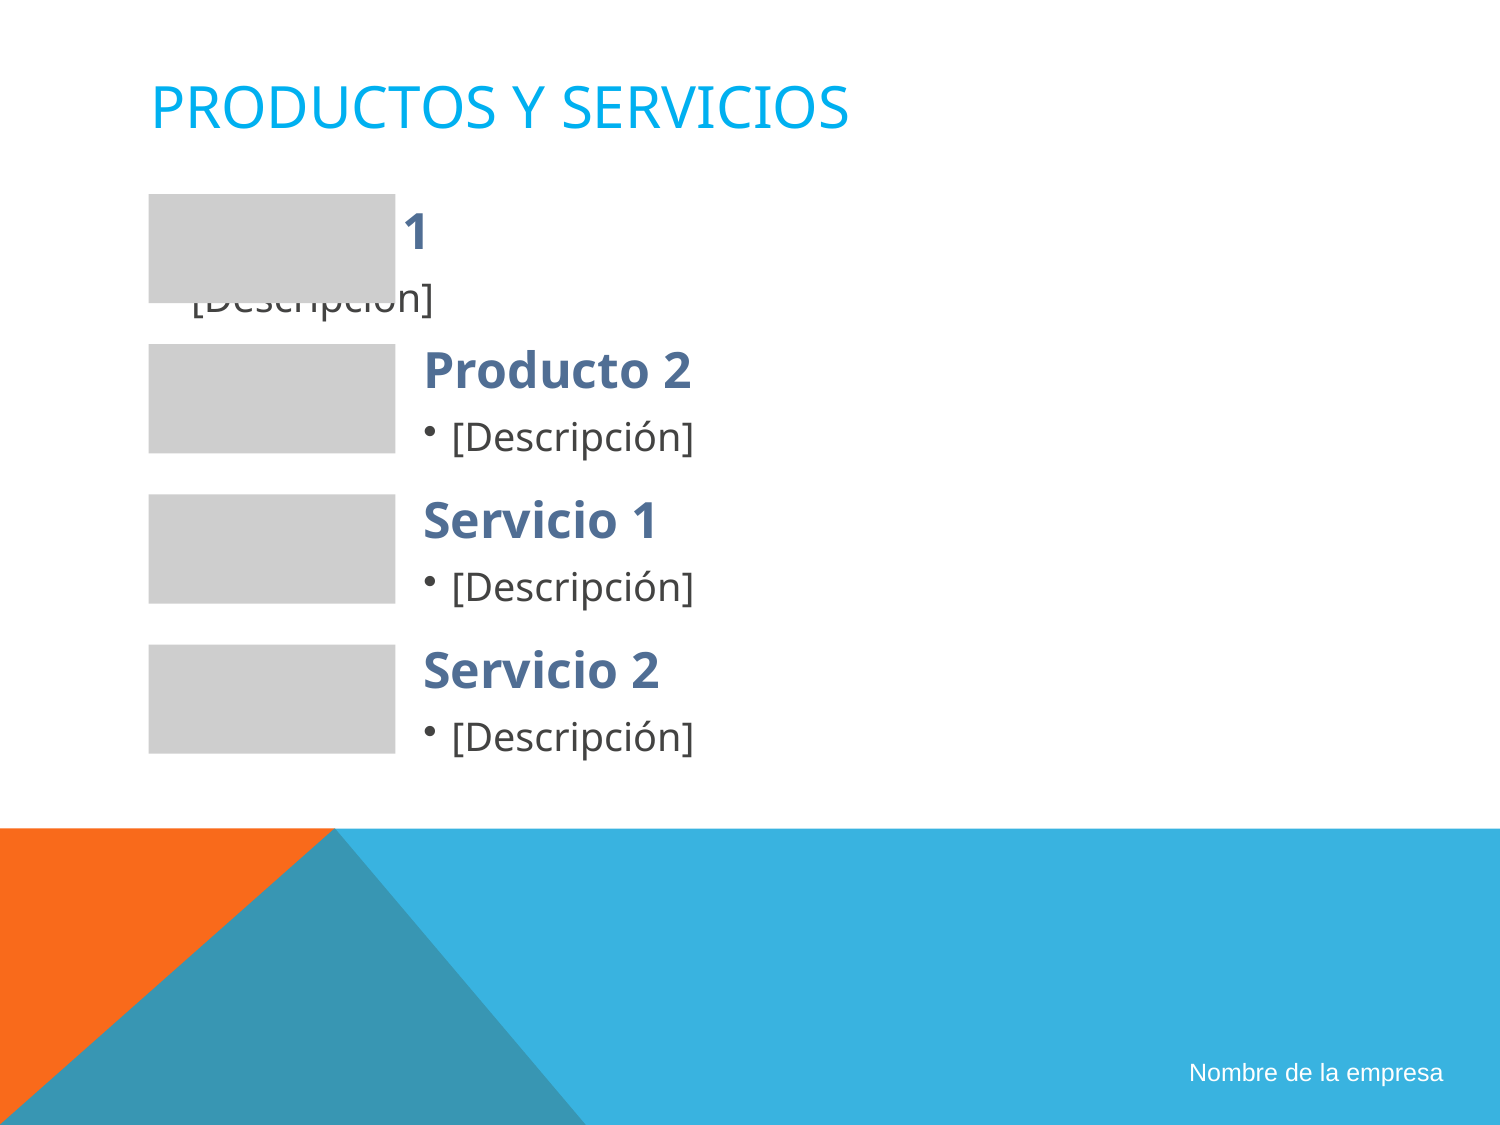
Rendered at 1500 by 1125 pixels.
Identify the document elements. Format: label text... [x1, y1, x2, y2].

title PRODUCTOS Y SERVICIOS [135, 60, 1369, 150]
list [134, 180, 1369, 768]
text_box Nombre de la empresa [1151, 1048, 1459, 1094]
